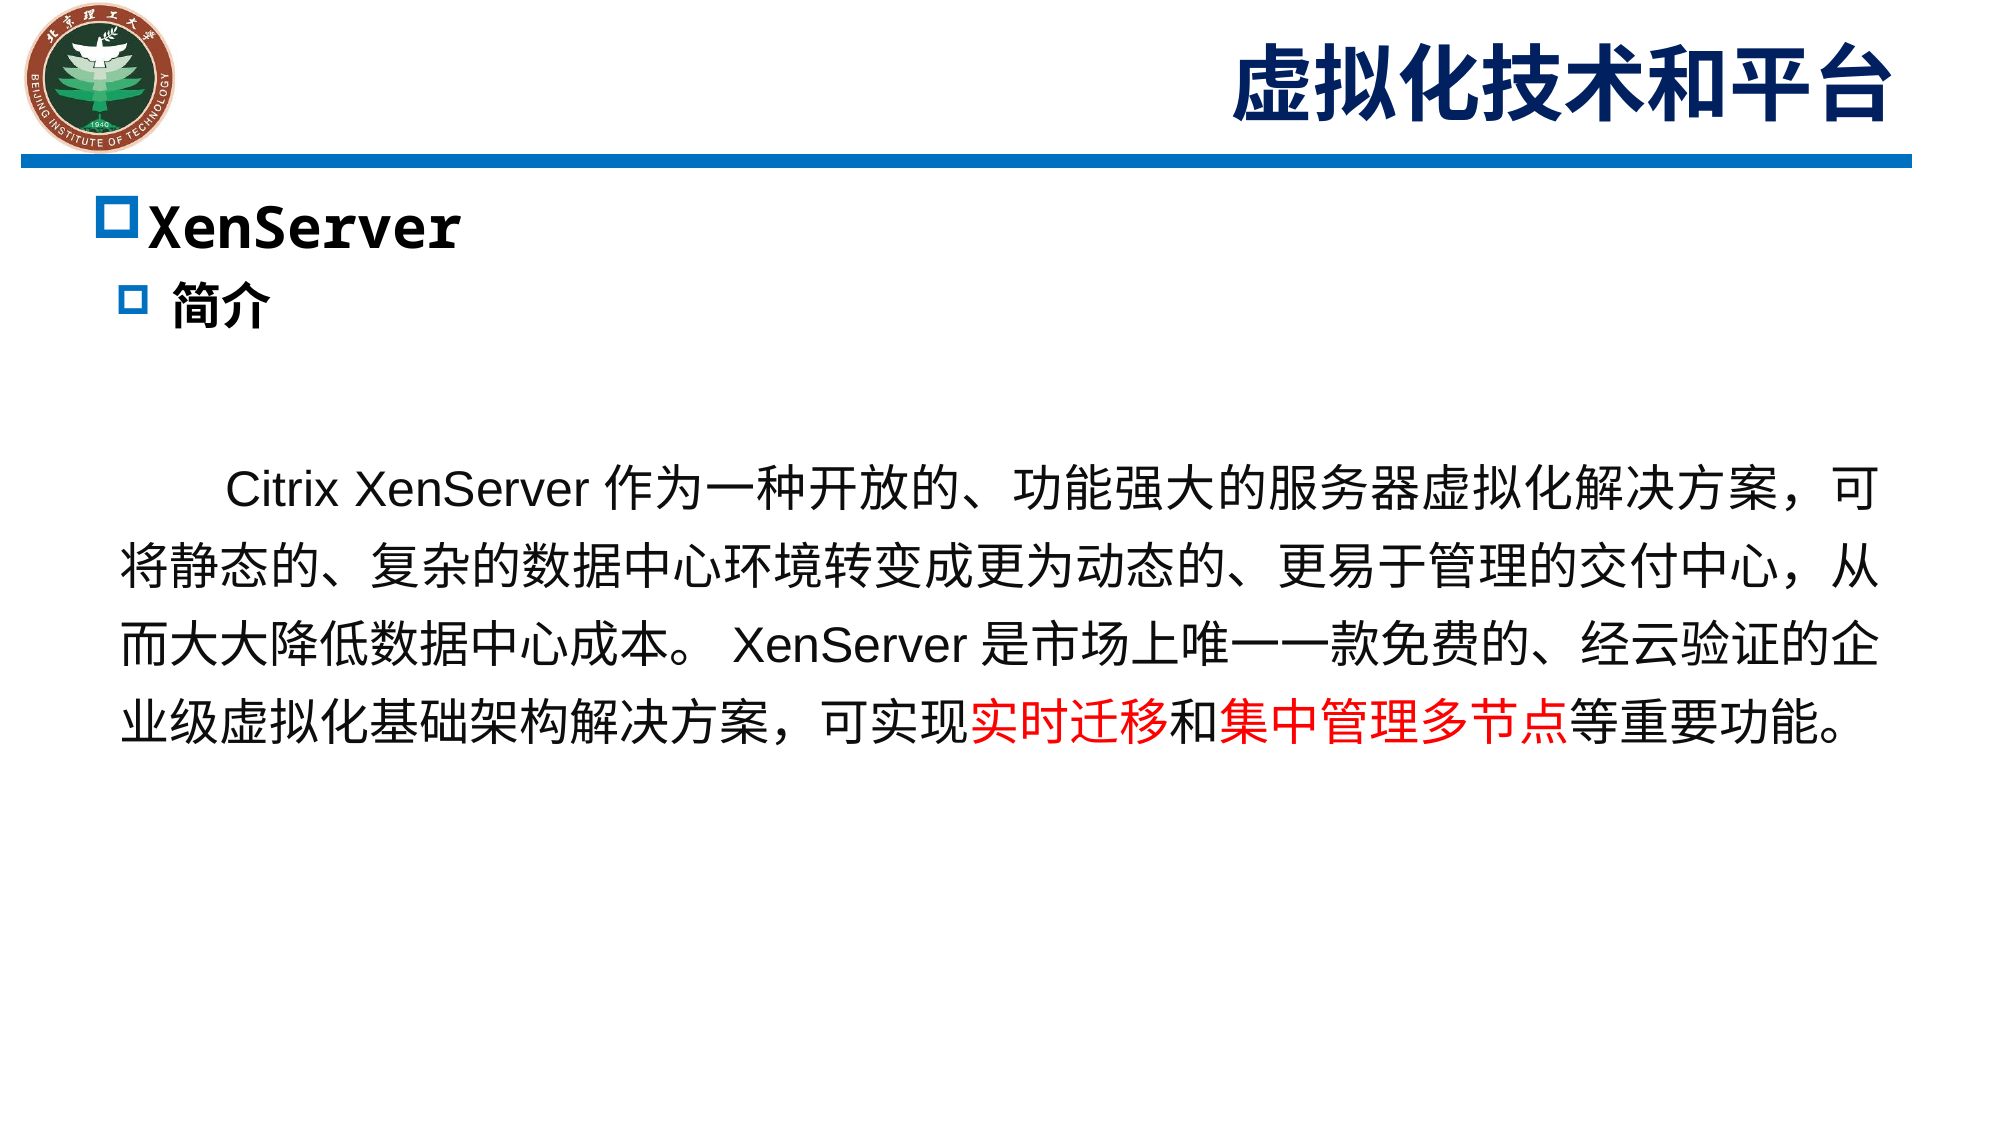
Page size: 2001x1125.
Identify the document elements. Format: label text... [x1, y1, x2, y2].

text_box XenServer [76, 182, 478, 268]
text_box 简介 [100, 268, 287, 343]
text_box 虚拟化技术和平台 [962, 51, 1912, 139]
picture [21, 0, 178, 156]
text_box Citrix XenServer作为一种开放的、功能强大的服务器虚拟化解决方案，可将静态的、复杂的数据中心环境转变成更为动态的、更易于管理的交付中心，从而大大降低数据中心成本。XenServer是市场上唯一一款免费的、经云验证的企业级虚拟化基础架构解决方案，可实现实时迁移和集中管理多节点等重要功能。 [99, 428, 1901, 779]
text_box [21, 154, 1912, 168]
